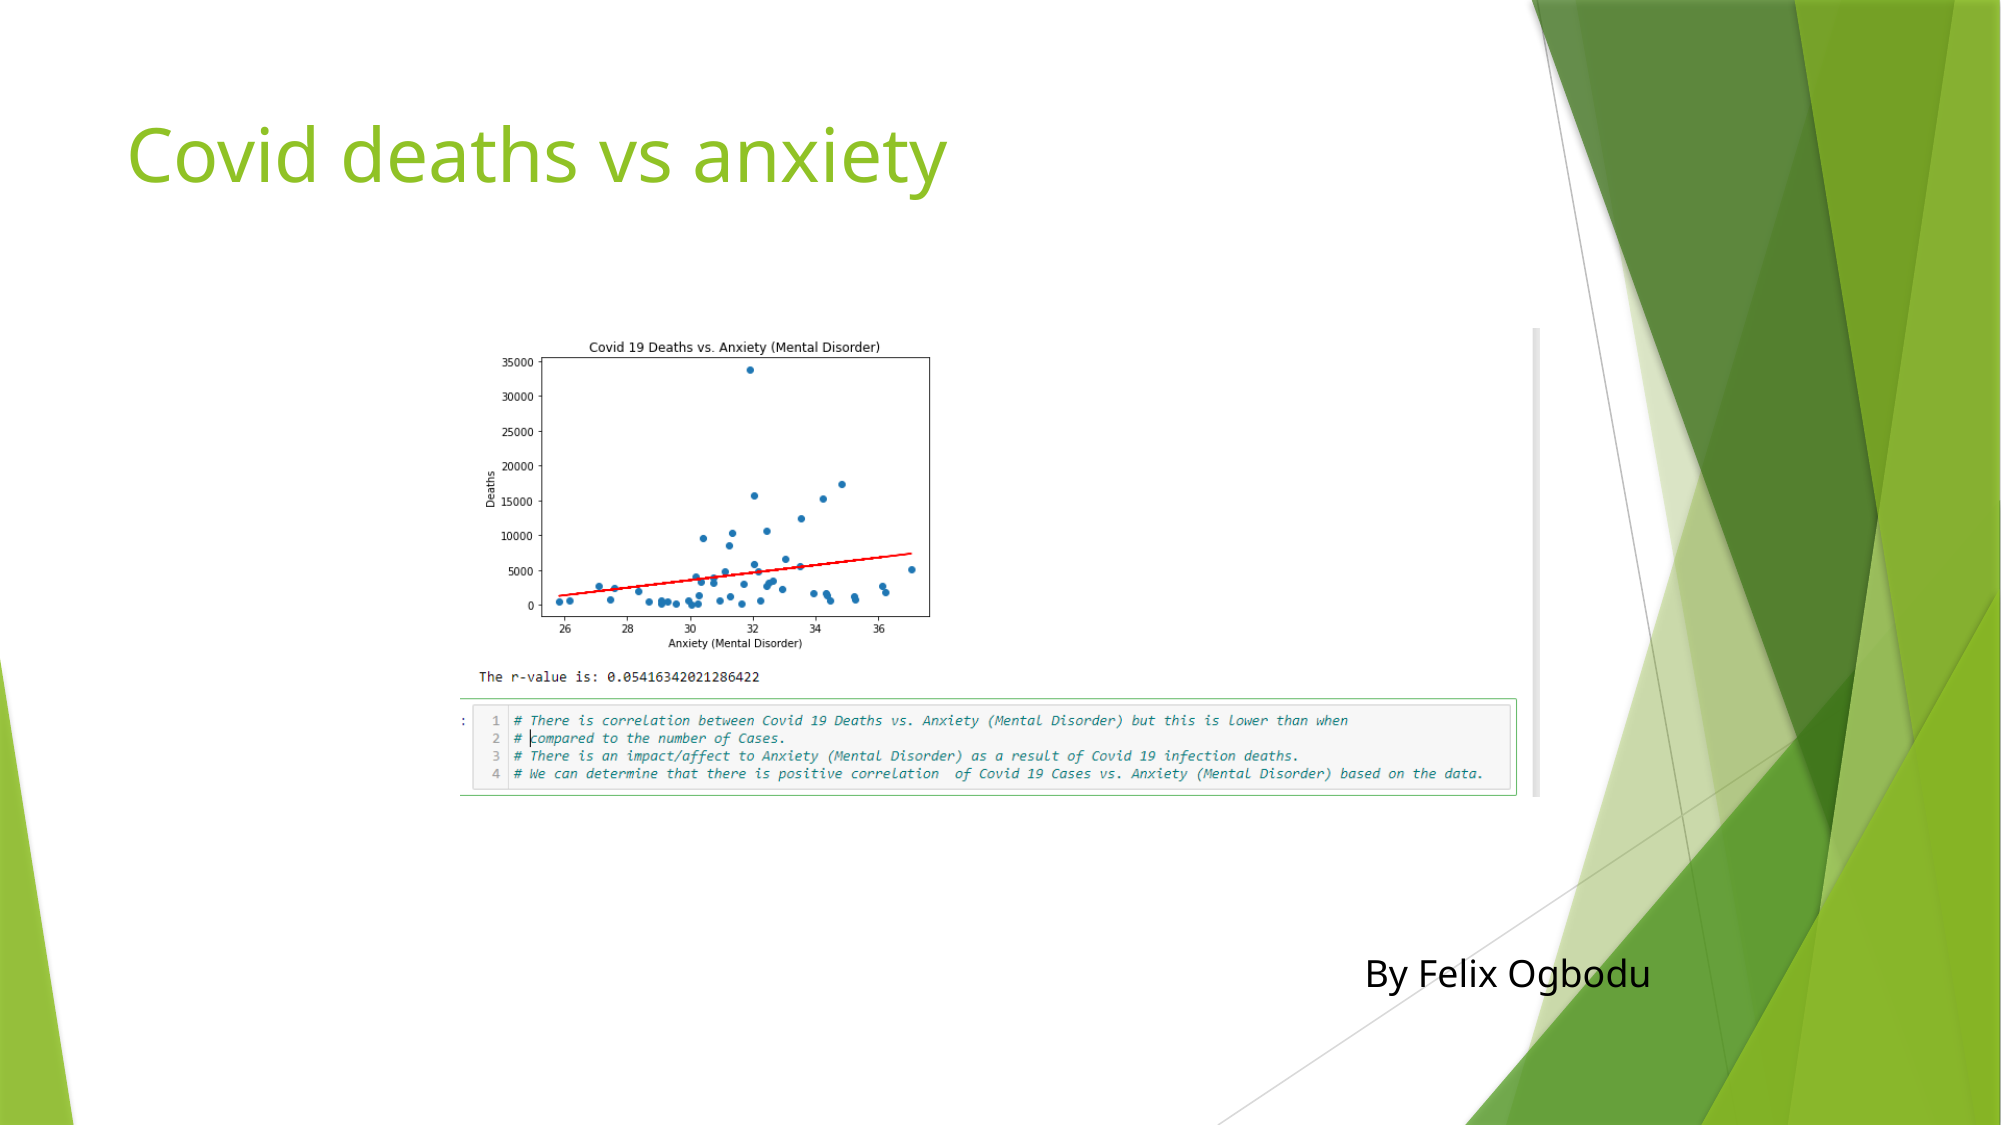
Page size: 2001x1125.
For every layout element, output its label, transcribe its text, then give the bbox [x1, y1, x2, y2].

title Covid deaths vs anxiety [111, 99, 1522, 317]
picture [459, 327, 1540, 798]
list By Felix Ogbodu [1026, 942, 2000, 1025]
